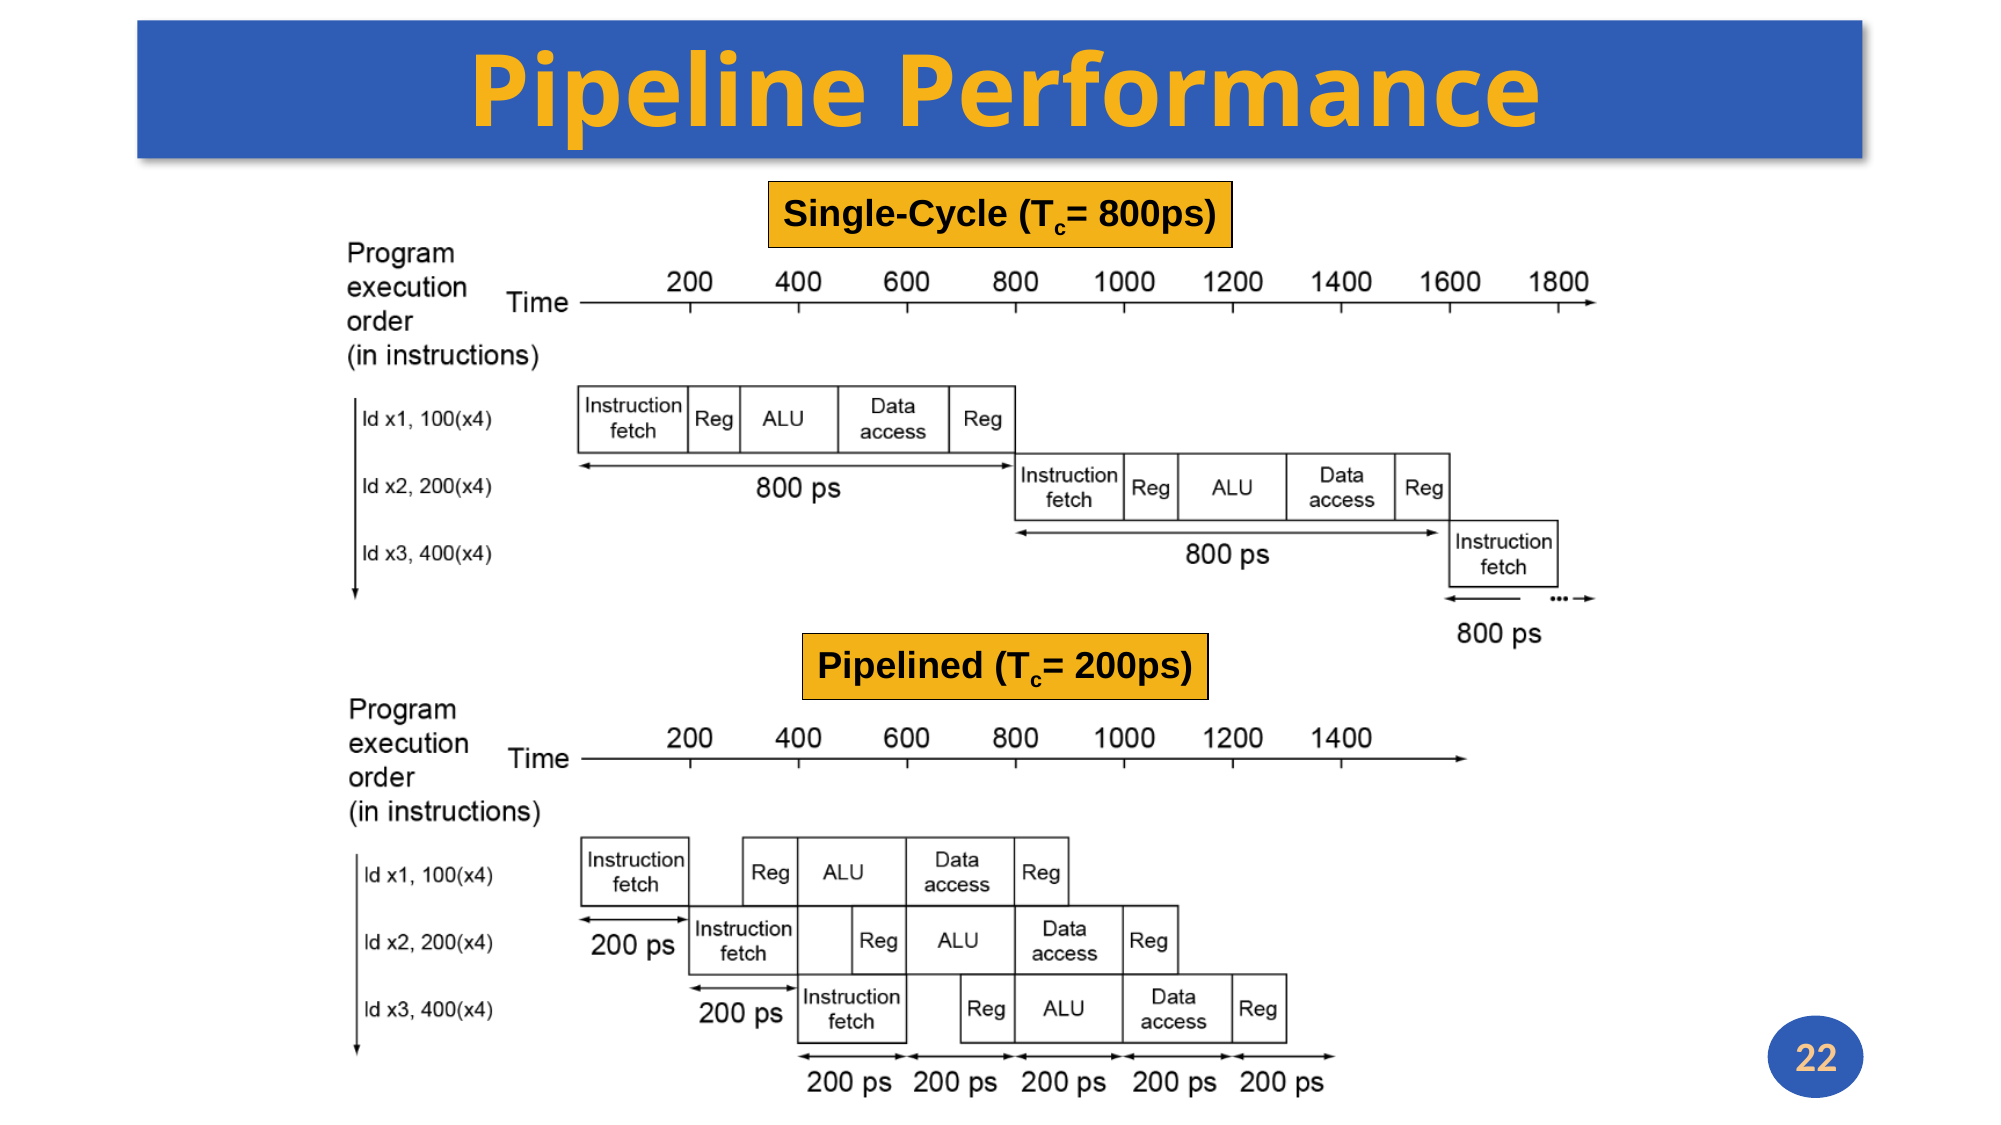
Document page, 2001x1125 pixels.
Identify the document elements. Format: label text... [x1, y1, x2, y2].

picture [345, 238, 1598, 1101]
title Pipeline Performance [137, 17, 1863, 156]
slide_number 22 [1767, 1015, 1866, 1095]
text_box Single-Cycle (Tc= 800ps) [768, 181, 1233, 238]
